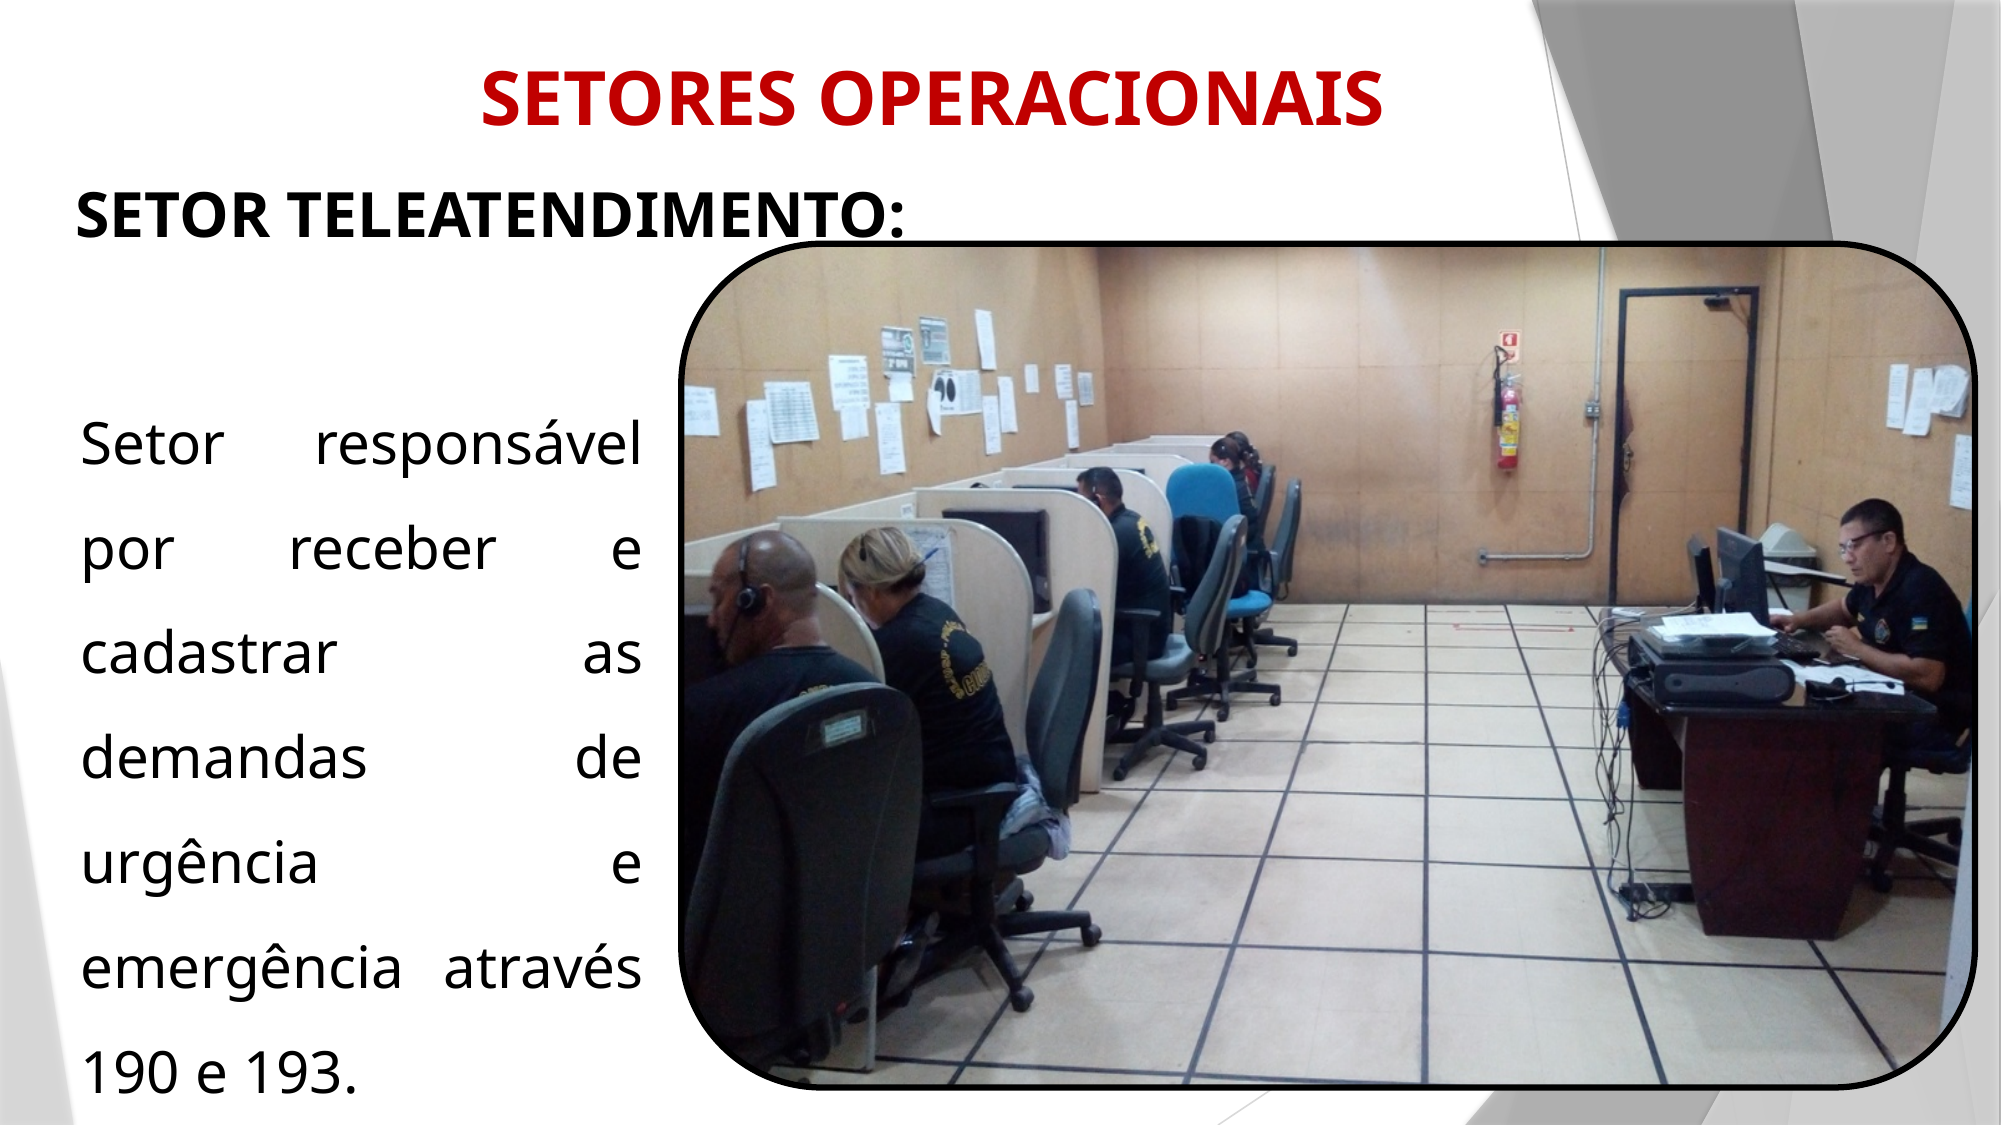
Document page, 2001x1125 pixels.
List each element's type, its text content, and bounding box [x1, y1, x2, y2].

text_box SETOR TELEATENDIMENTO: [60, 167, 954, 258]
title SETORES OPERACIONAIS [17, 42, 1849, 173]
picture [680, 243, 1976, 1088]
text_box Setor responsável por receber e cadastrar as demandas de urgência e emergência através 190 e 193. [65, 363, 659, 1113]
